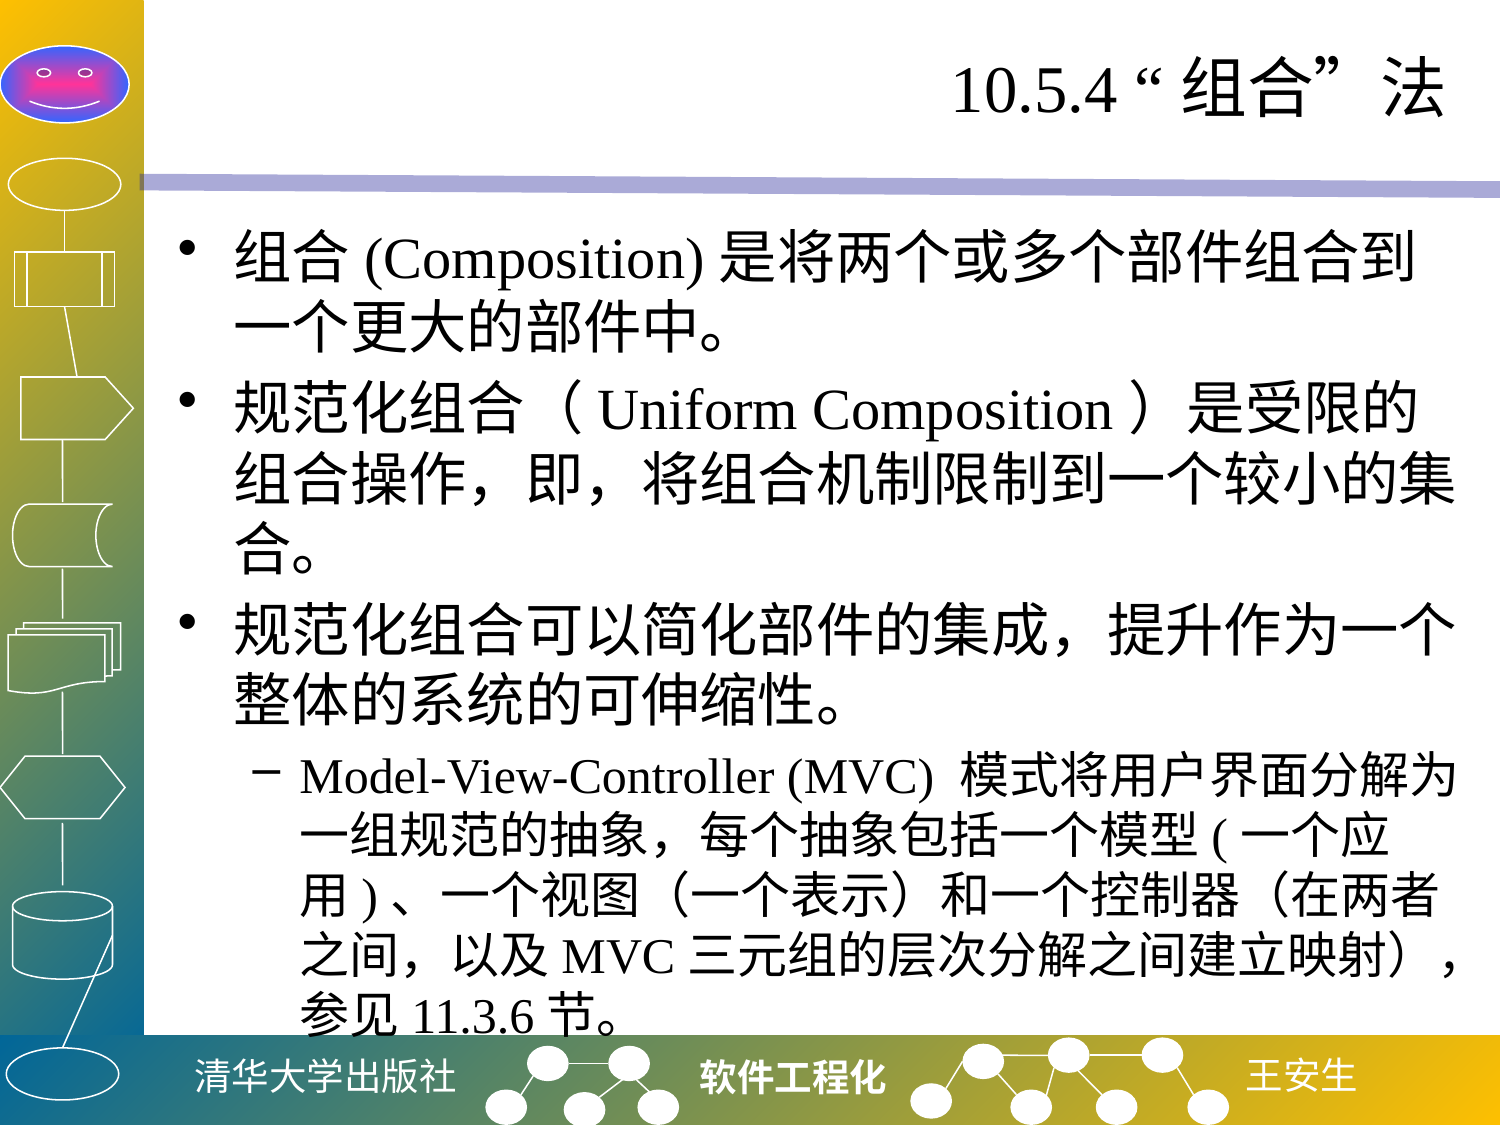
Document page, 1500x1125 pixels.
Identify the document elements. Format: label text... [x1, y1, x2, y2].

list 组合(Composition)是将两个或多个部件组合到一个更大的部件中。 规范化组合（Uniform Composition）是受限的组合操作，即，将组合机制限制到一个较小的集合。 规范化组合可以简化部件的集成，提升作为一个整体的系统的可伸缩性。 Model-View-Controller (MVC) 模式将用户界面分解为一组规范的抽象，每个抽象包括一个模型(一个应用)、一个视图（一个表示）和一个控制器（在两者之间，以及MVC三元组的层次分解之间建立映射），参见11.3.6节。 [162, 212, 1476, 1017]
title 10.5.4 “组合”法 [187, 24, 1463, 147]
